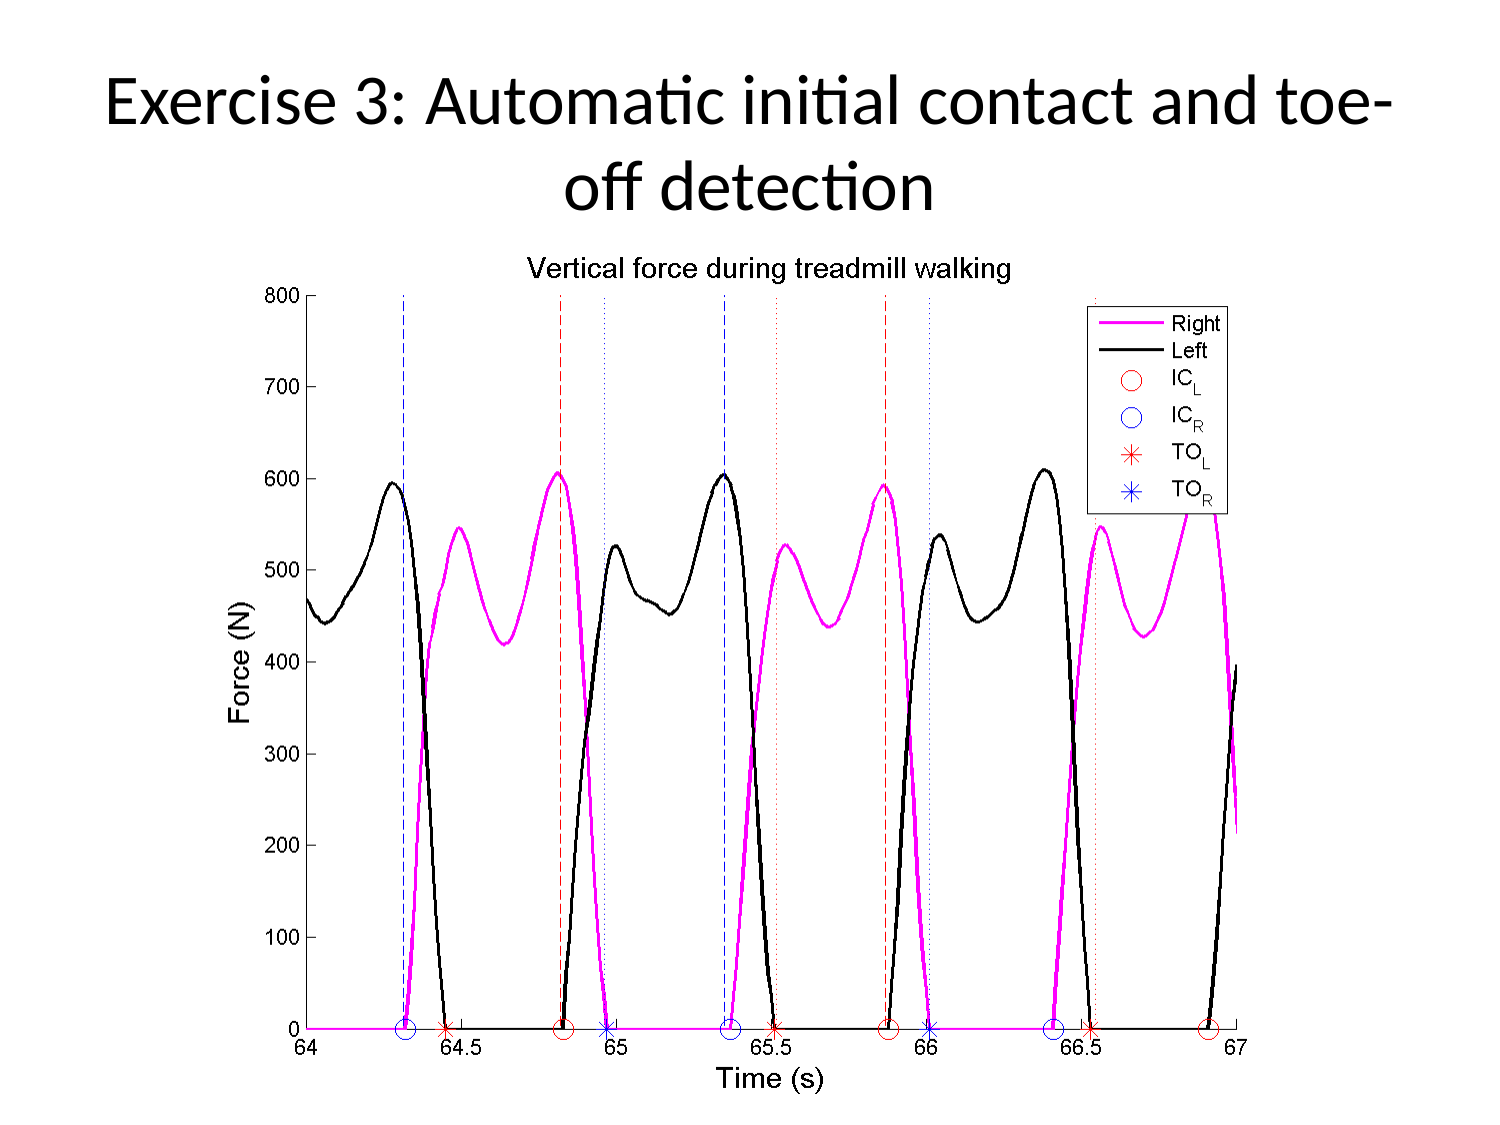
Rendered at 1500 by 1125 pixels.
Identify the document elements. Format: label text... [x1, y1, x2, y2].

title Exercise 3: Automatic initial contact and toe-off detection [75, 45, 1425, 233]
picture [149, 227, 1351, 1125]
